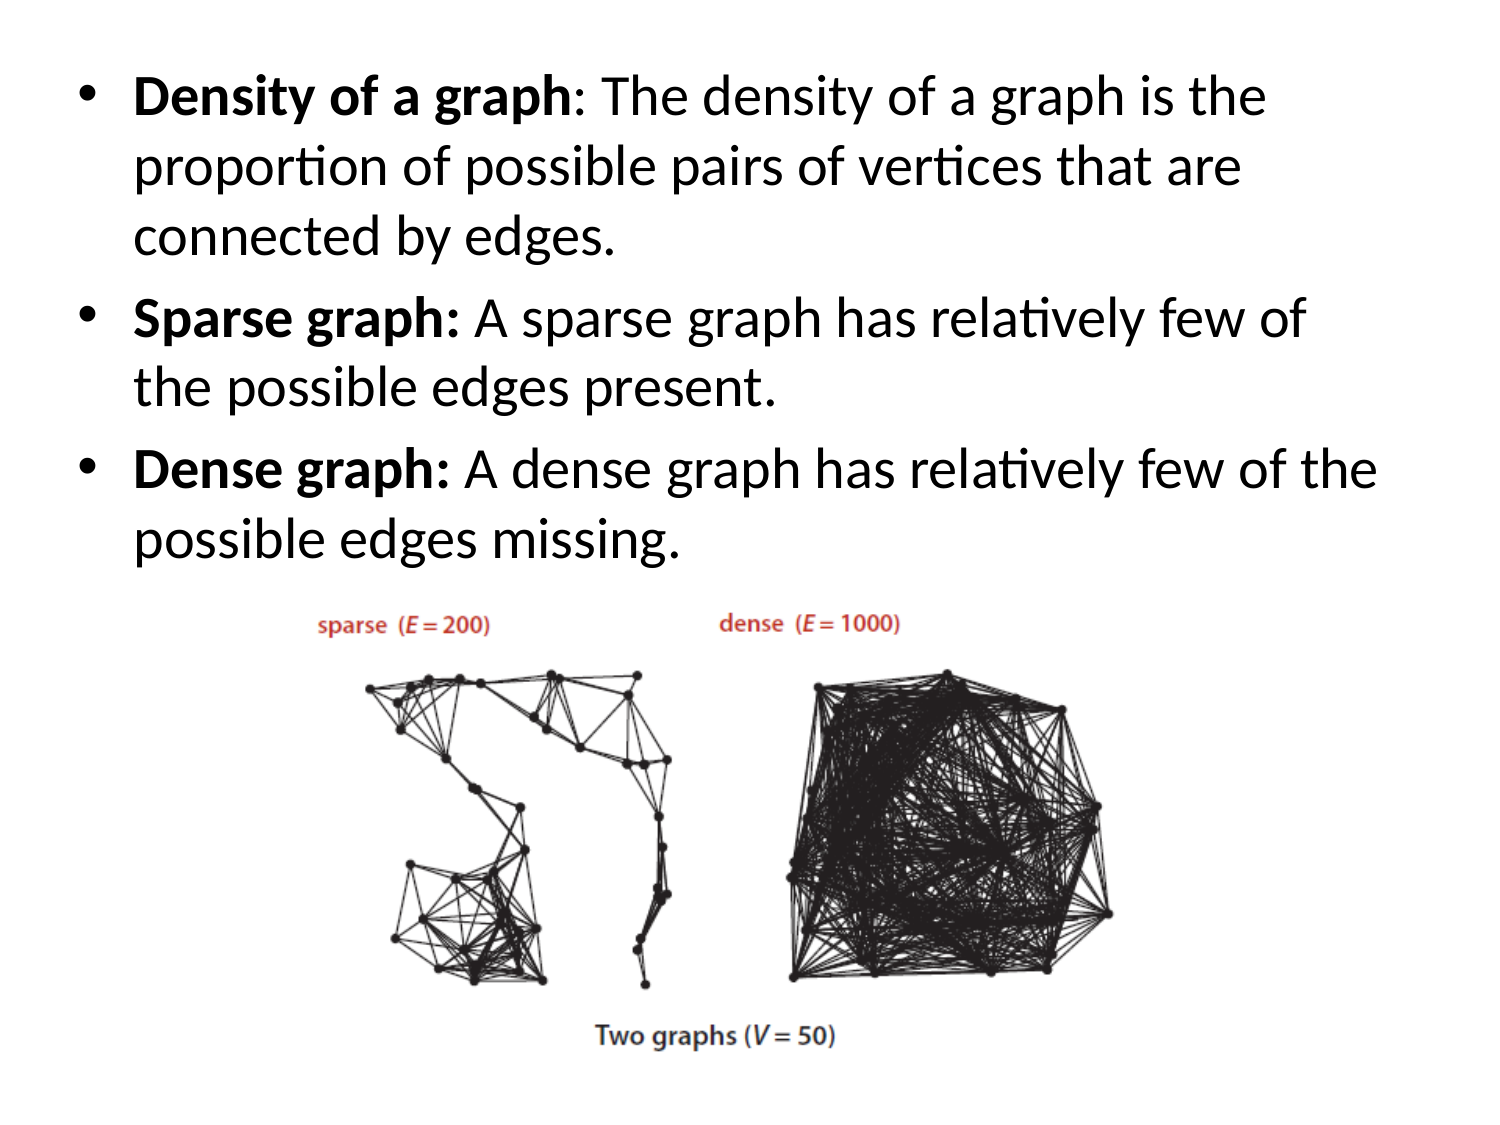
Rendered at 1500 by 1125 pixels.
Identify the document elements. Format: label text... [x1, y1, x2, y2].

picture [299, 599, 1127, 1065]
list Density of a graph: The density of a graph is the proportion of possible pairs of vertices that are connected by edges. Sparse graph: A sparse graph has relatively few of the possible edges present. Dense graph: A dense graph has relatively few of the possible edges missing. [62, 50, 1413, 993]
